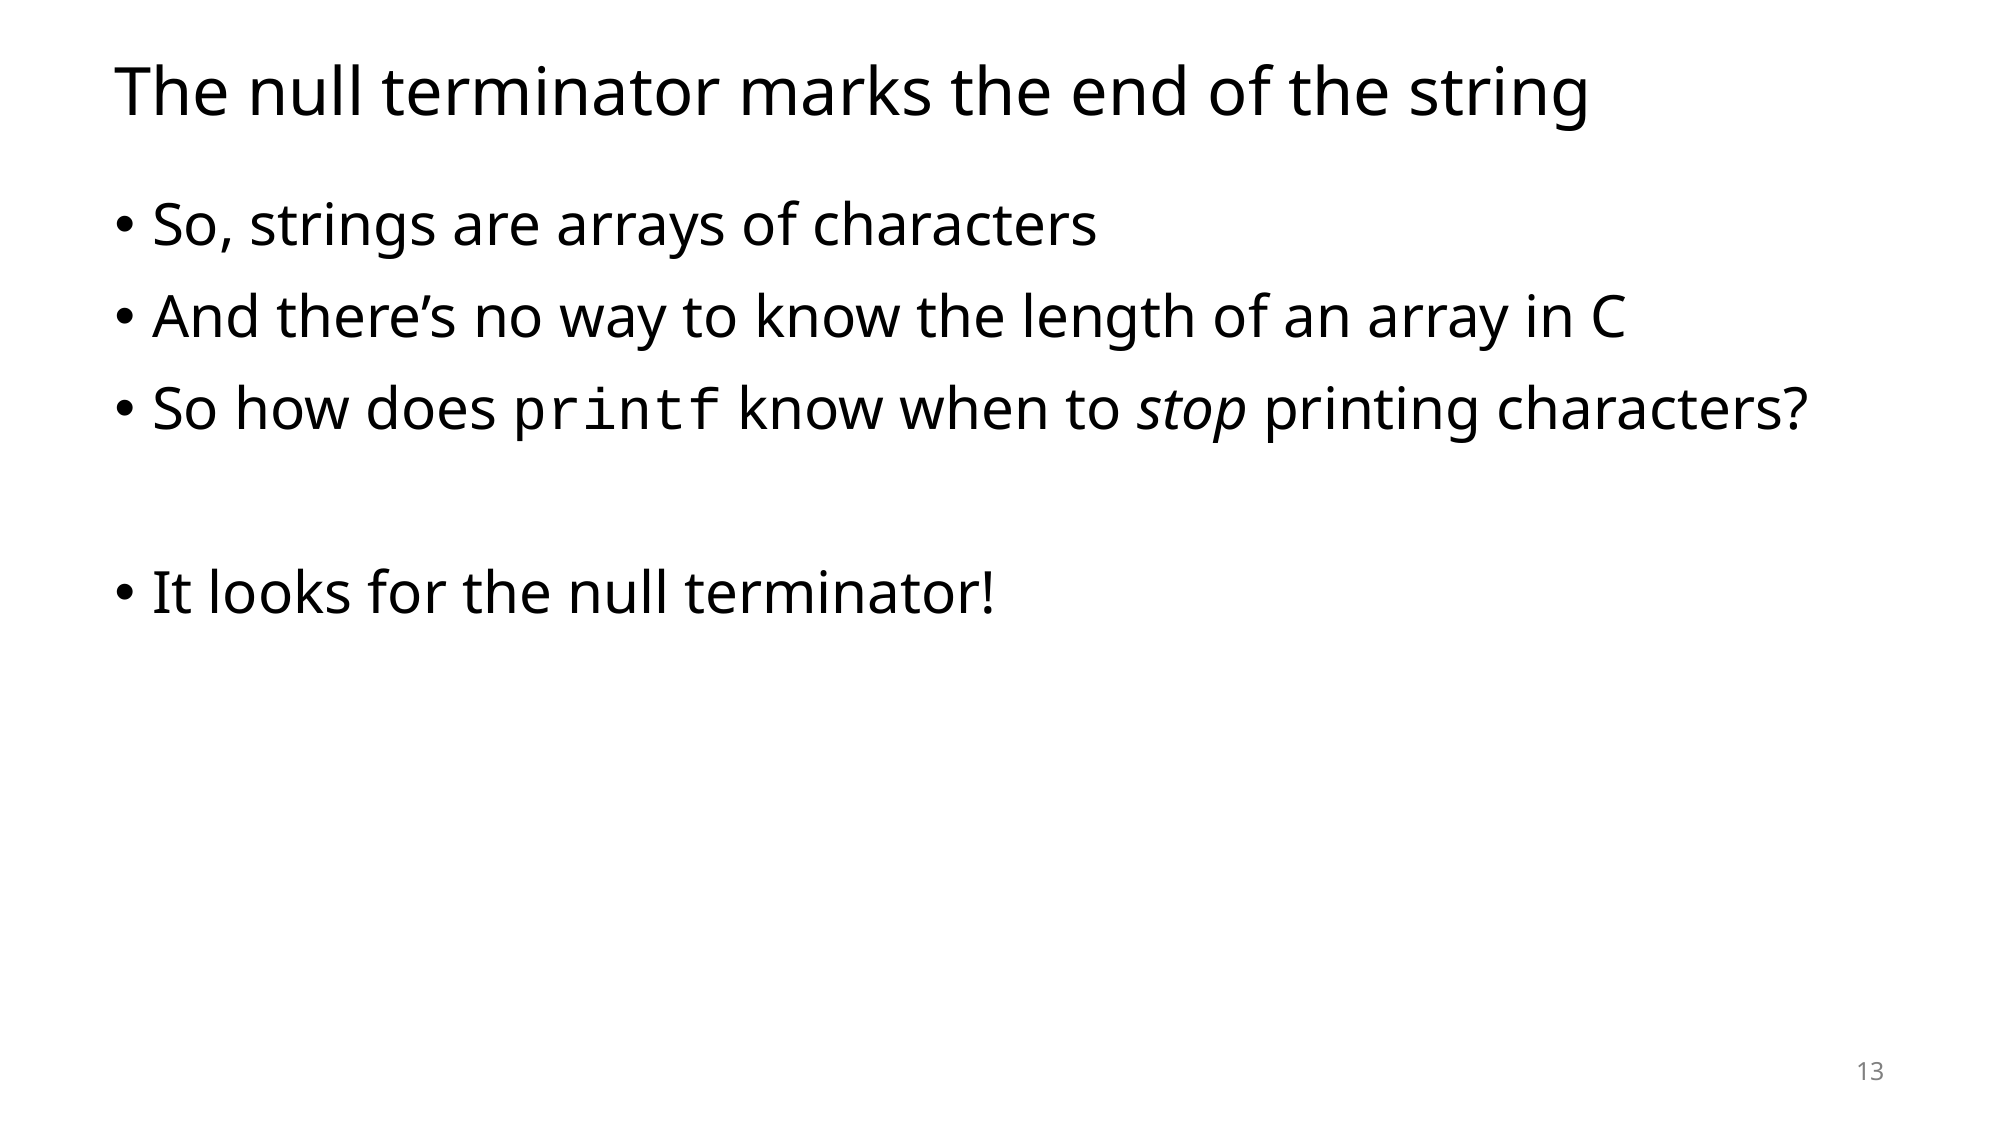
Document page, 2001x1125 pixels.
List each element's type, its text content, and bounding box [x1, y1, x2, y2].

list So, strings are arrays of characters And there’s no way to know the length of an array in C So how does printf know when to stop printing characters? It looks for the null terminator! [99, 187, 1900, 1013]
title The null terminator marks the end of the string [99, 37, 1900, 150]
slide_number 13 [1749, 1042, 1900, 1103]
